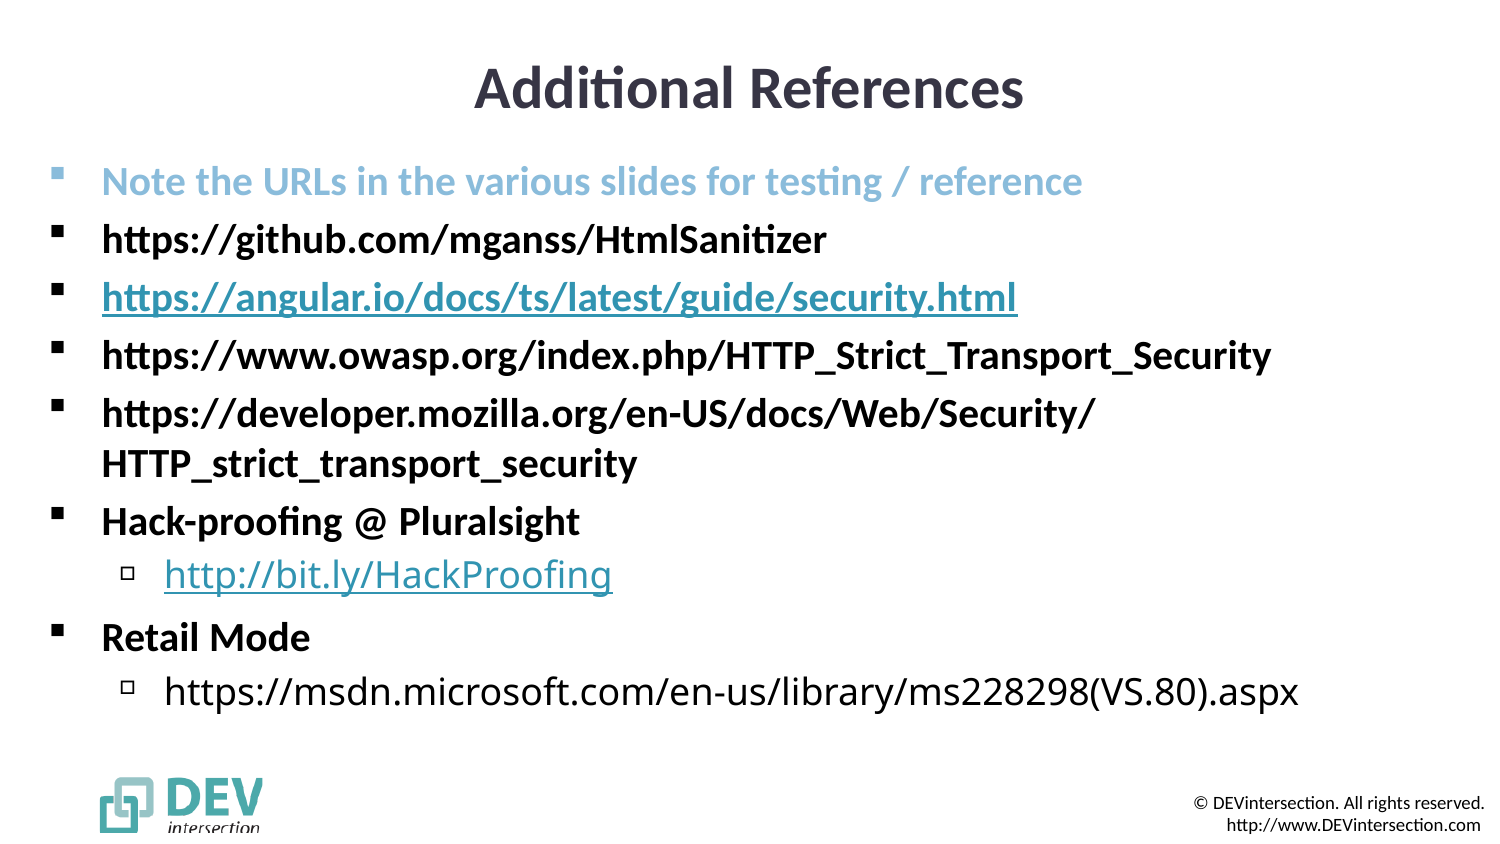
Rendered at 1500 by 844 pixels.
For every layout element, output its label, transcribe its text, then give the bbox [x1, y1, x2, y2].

title Additional References [74, 37, 1426, 132]
list Note the URLs in the various slides for testing / reference https://github.com/mganss/HtmlSanitizer https://angular.io/docs/ts/latest/guide/security.html https://www.owasp.org/index.php/HTTP_Strict_Transport_Security https://developer.mozilla.org/en-US/docs/Web/Security/HTTP_strict_transport_security Hack-proofing @ Pluralsight http://bit.ly/HackProofing Retail Mode https://msdn.microsoft.com/en-us/library/ms228298(VS.80).aspx [32, 146, 1468, 723]
